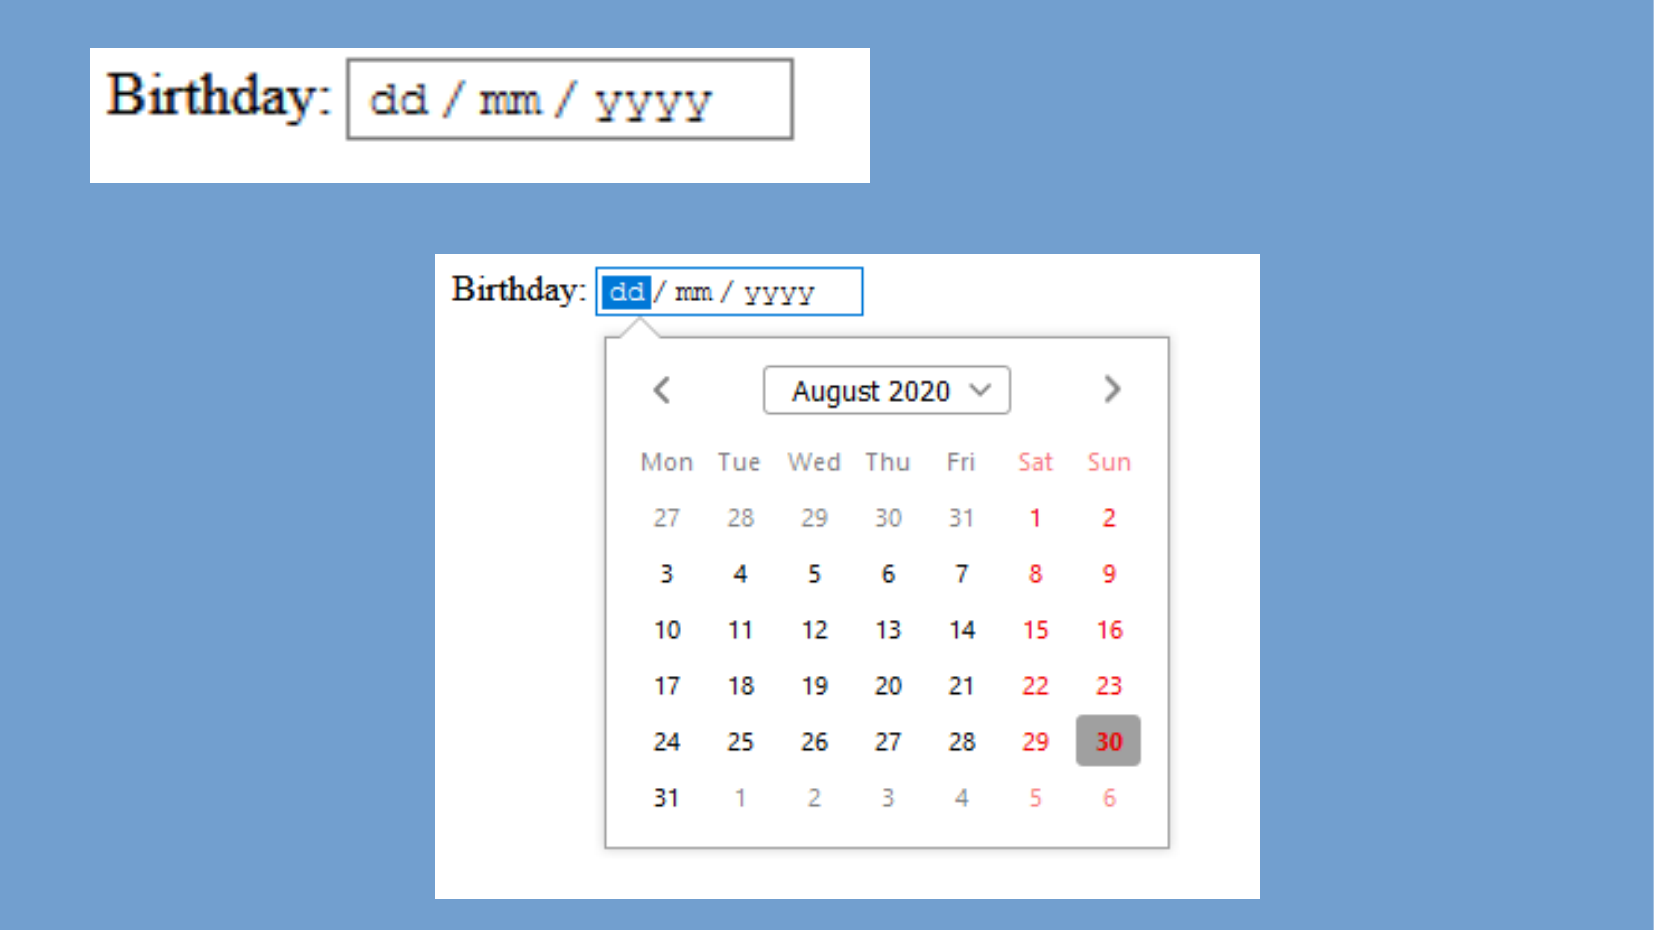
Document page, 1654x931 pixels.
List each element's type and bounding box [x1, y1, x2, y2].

picture [89, 48, 871, 184]
picture [434, 254, 1261, 899]
